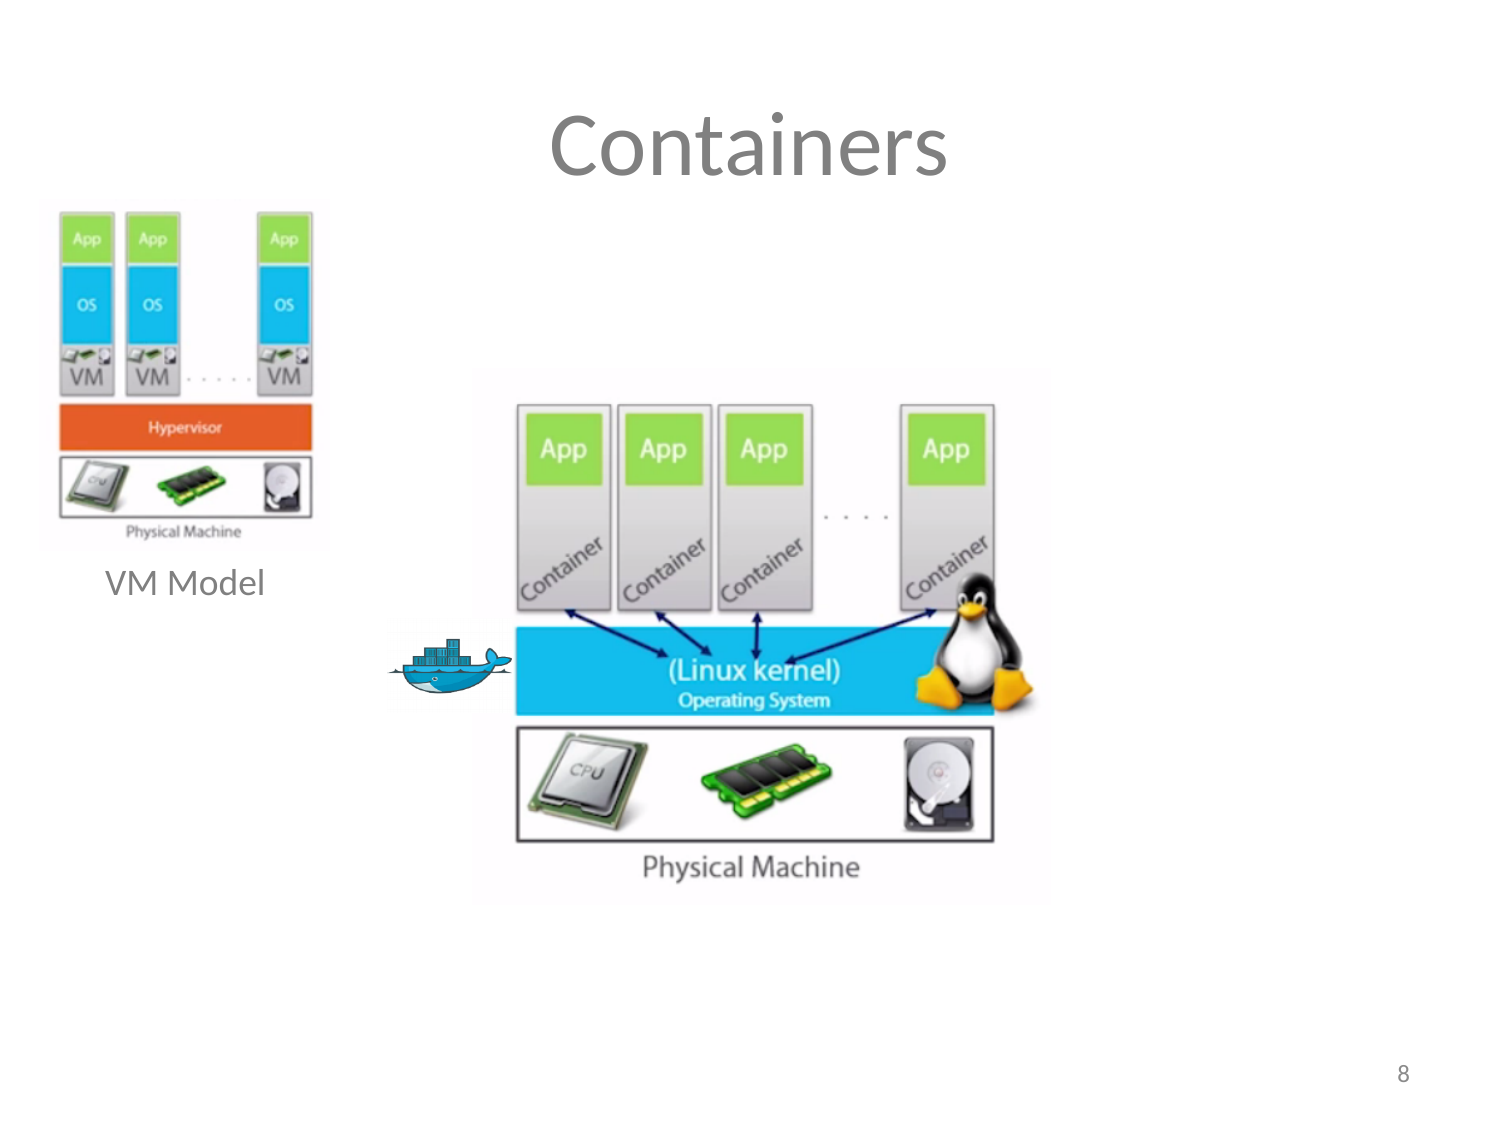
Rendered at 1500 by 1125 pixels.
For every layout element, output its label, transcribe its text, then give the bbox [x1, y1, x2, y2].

picture [387, 367, 1051, 905]
title Containers [75, 45, 1425, 233]
text_box VM Model [79, 558, 292, 611]
picture [39, 199, 331, 551]
slide_number 8 [1074, 1042, 1425, 1103]
